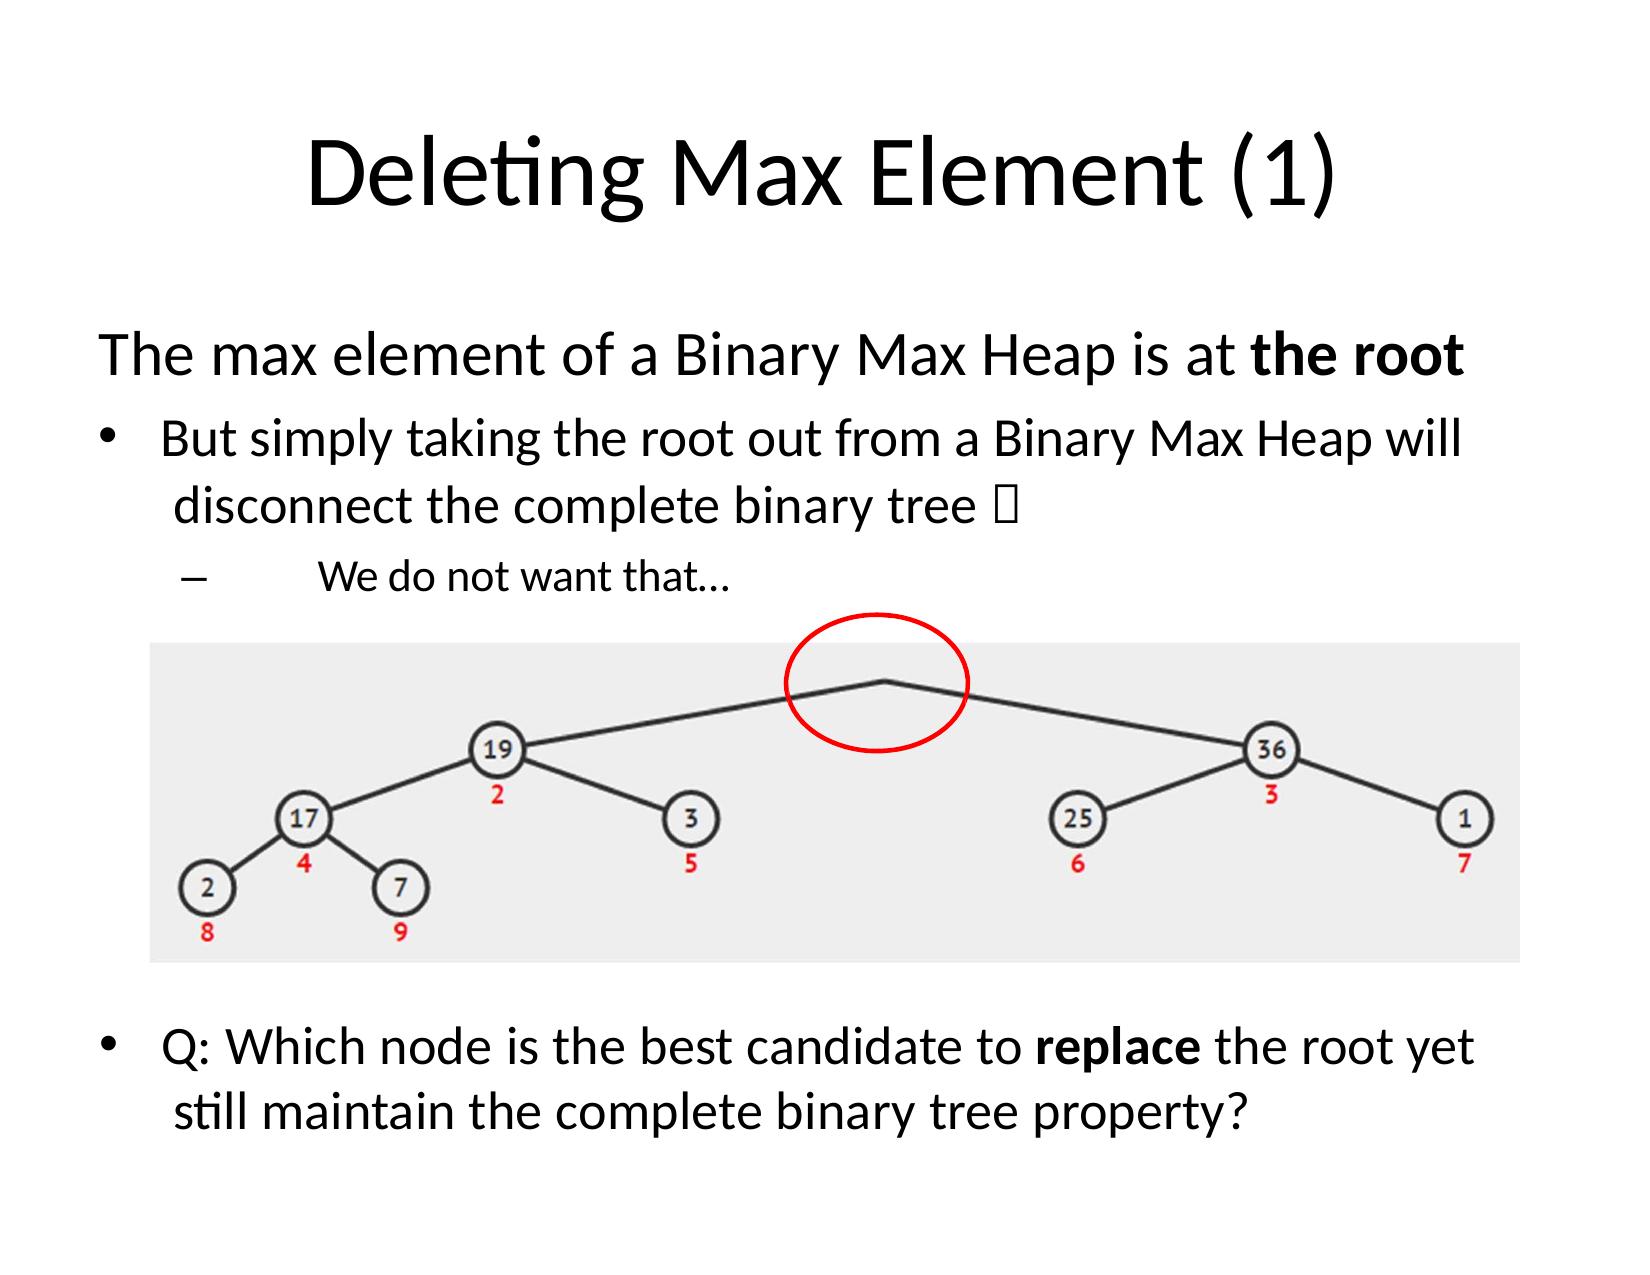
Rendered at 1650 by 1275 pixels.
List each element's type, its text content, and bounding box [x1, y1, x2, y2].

text_box [783, 612, 971, 754]
title Deleting Max Element (1) [126, 104, 1524, 318]
text_box Q: Which node is the best candidate to replace the root yet still maintain the complete binary tree property? [97, 1009, 1485, 1141]
text_box The max element of a Binary Max Heap is at the root But simply taking the root out from a Binary Max Heap will disconnect the complete binary tree  – We do not want that… [96, 312, 1477, 602]
text_box [148, 641, 1520, 964]
